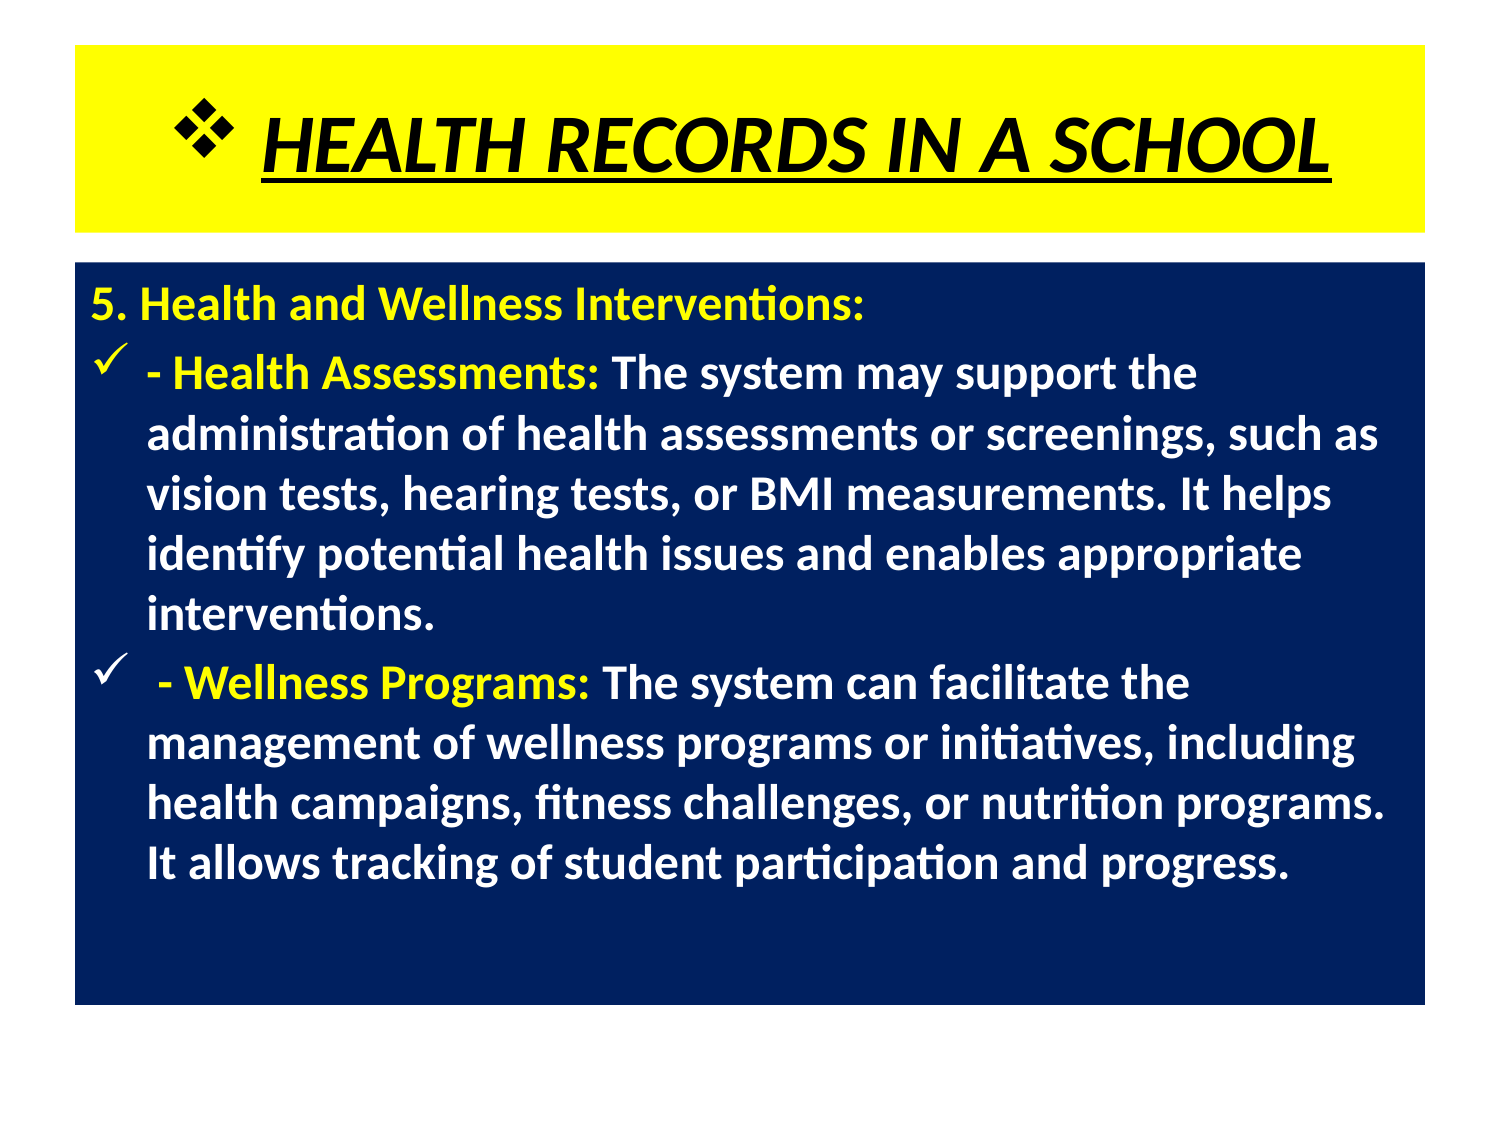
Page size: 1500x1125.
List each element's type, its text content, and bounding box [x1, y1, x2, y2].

list 5. Health and Wellness Interventions: - Health Assessments: The system may support the administration of health assessments or screenings, such as vision tests, hearing tests, or BMI measurements. It helps identify potential health issues and enables appropriate interventions. - Wellness Programs: The system can facilitate the management of wellness programs or initiatives, including health campaigns, fitness challenges, or nutrition programs. It allows tracking of student participation and progress. [75, 262, 1425, 1005]
title HEALTH RECORDS IN A SCHOOL [75, 45, 1425, 233]
